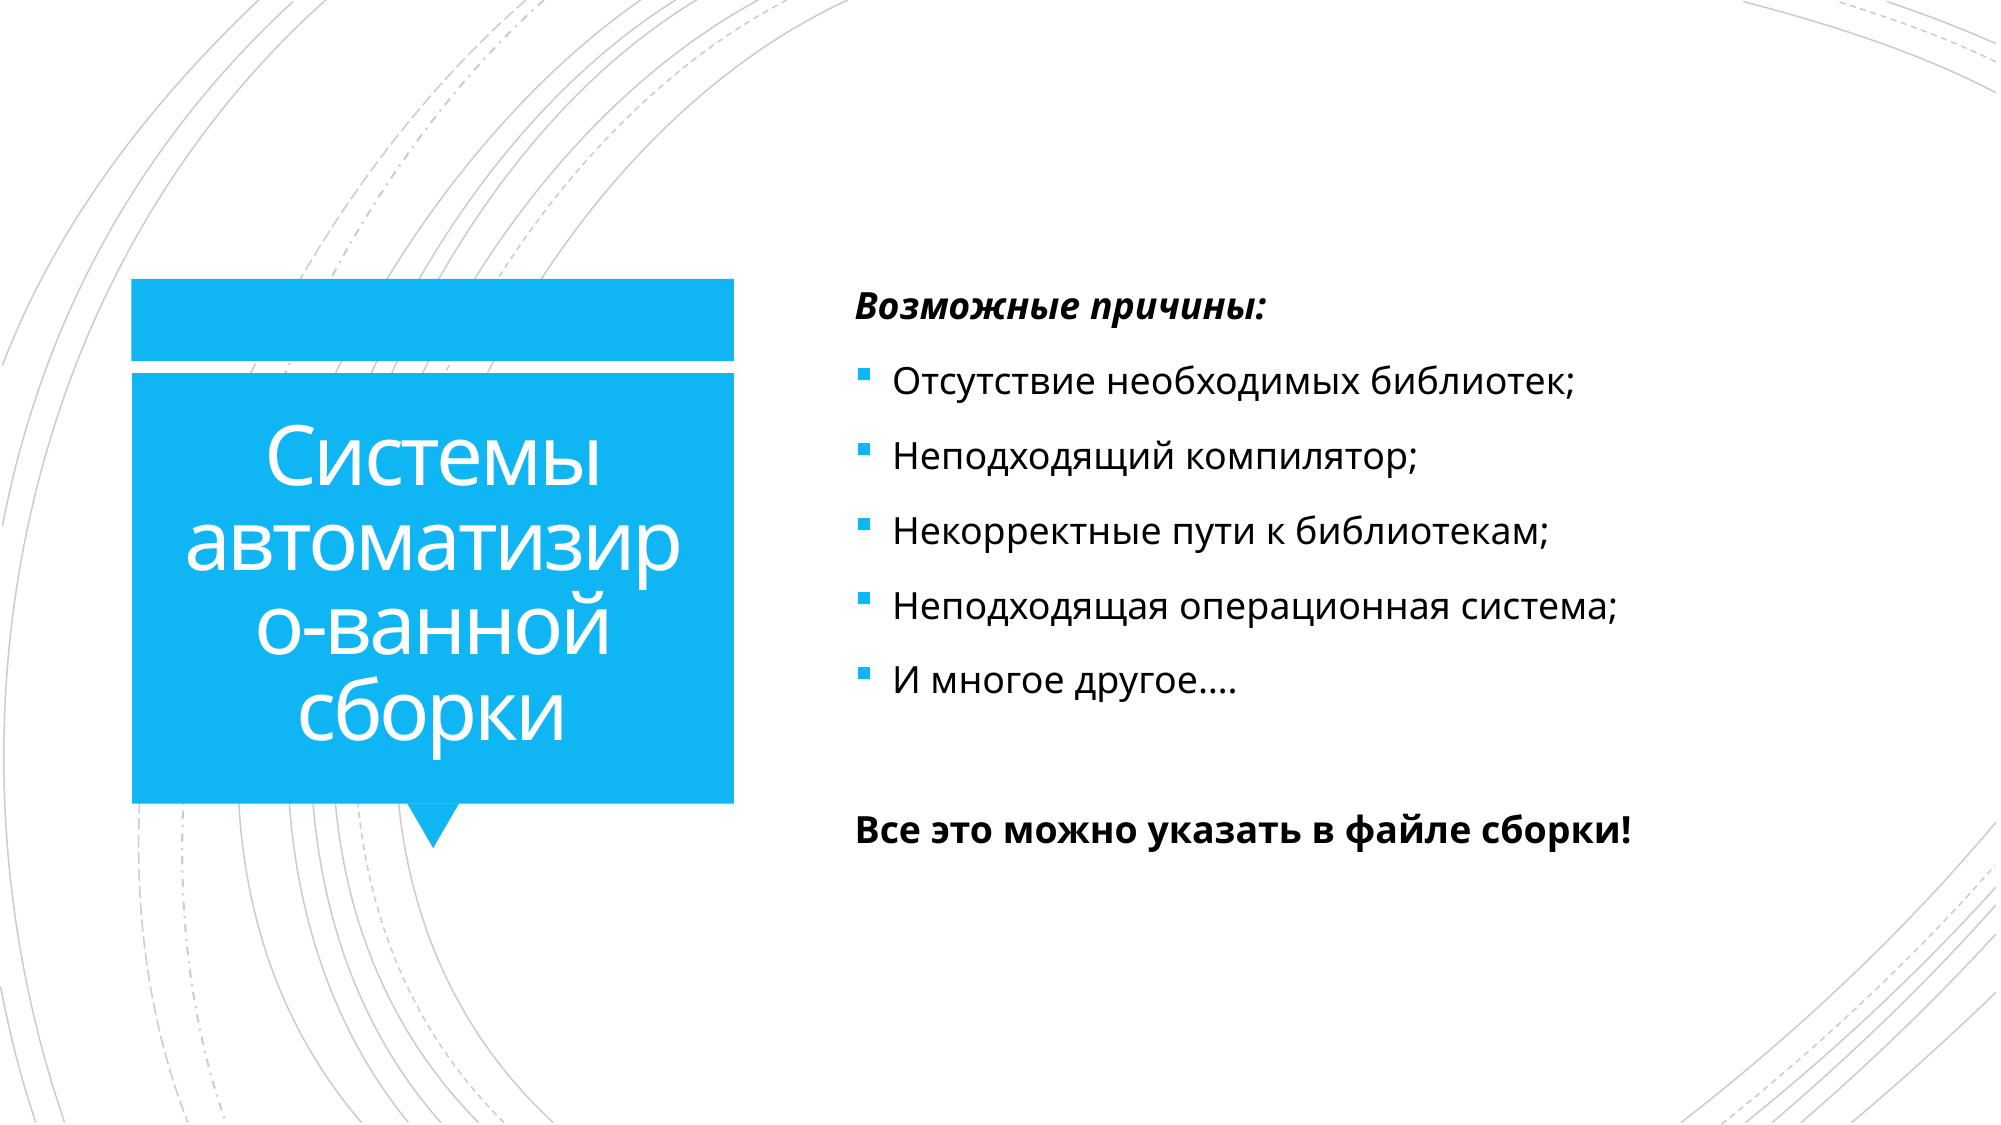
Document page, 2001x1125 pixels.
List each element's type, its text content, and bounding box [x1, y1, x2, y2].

title Системы автоматизиро-ванной сборки [145, 385, 720, 789]
list Возможные причины: Отсутствие необходимых библиотек; Неподходящий компилятор; Некорректные пути к библиотекам; Неподходящая операционная система; И многое другое…. Все это можно указать в файле сборки! [839, 131, 1871, 993]
